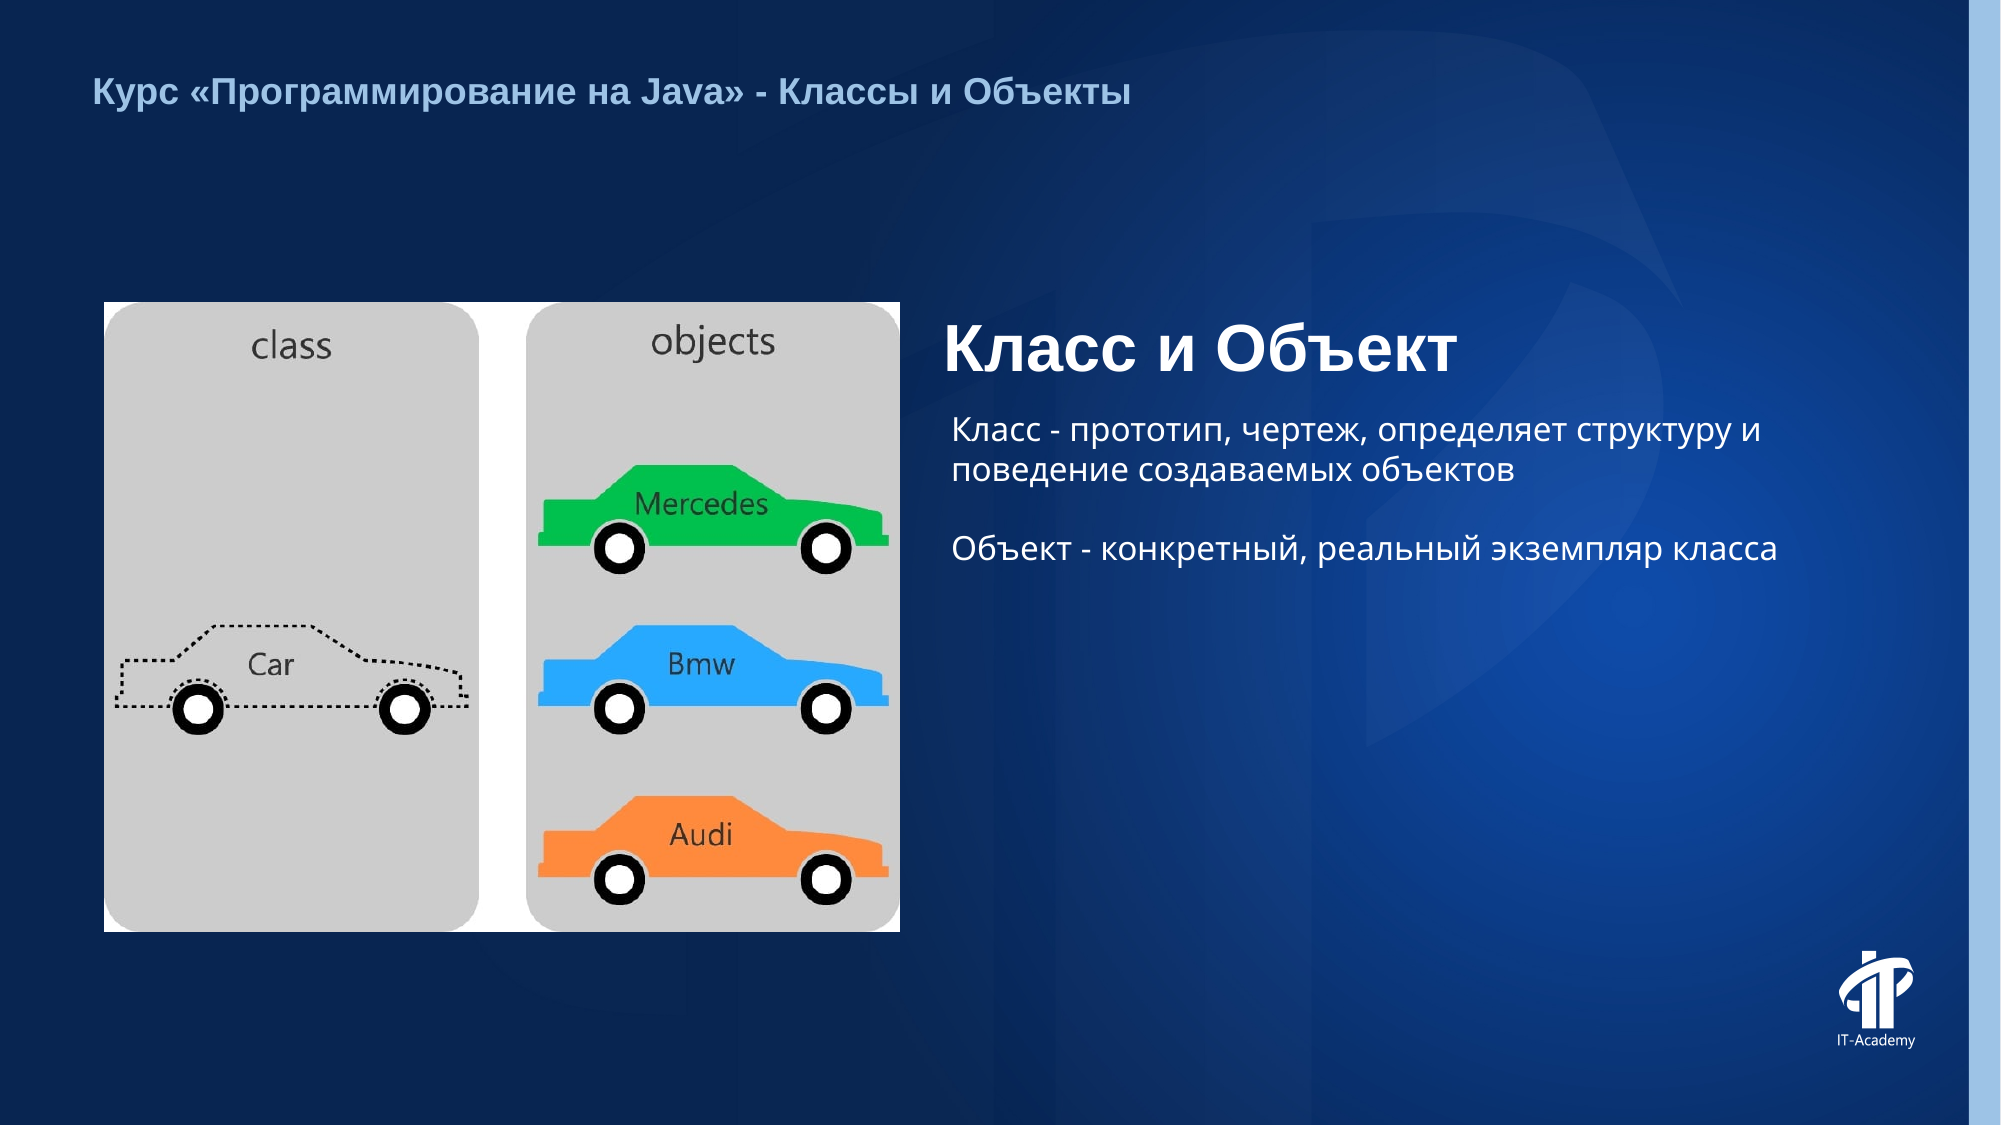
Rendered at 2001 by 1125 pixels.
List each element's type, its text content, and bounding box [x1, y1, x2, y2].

text_box [1968, 0, 2000, 1125]
picture [0, 0, 1968, 1125]
text_box Класс - прототип, чертеж, определяет структуру и поведение создаваемых объектов Объект - конкретный, реальный экземпляр класса [943, 400, 1859, 575]
title Класс и Объект [935, 298, 1867, 401]
text_box Курс «Программирование на Java» - Классы и Объекты [84, 59, 1509, 120]
